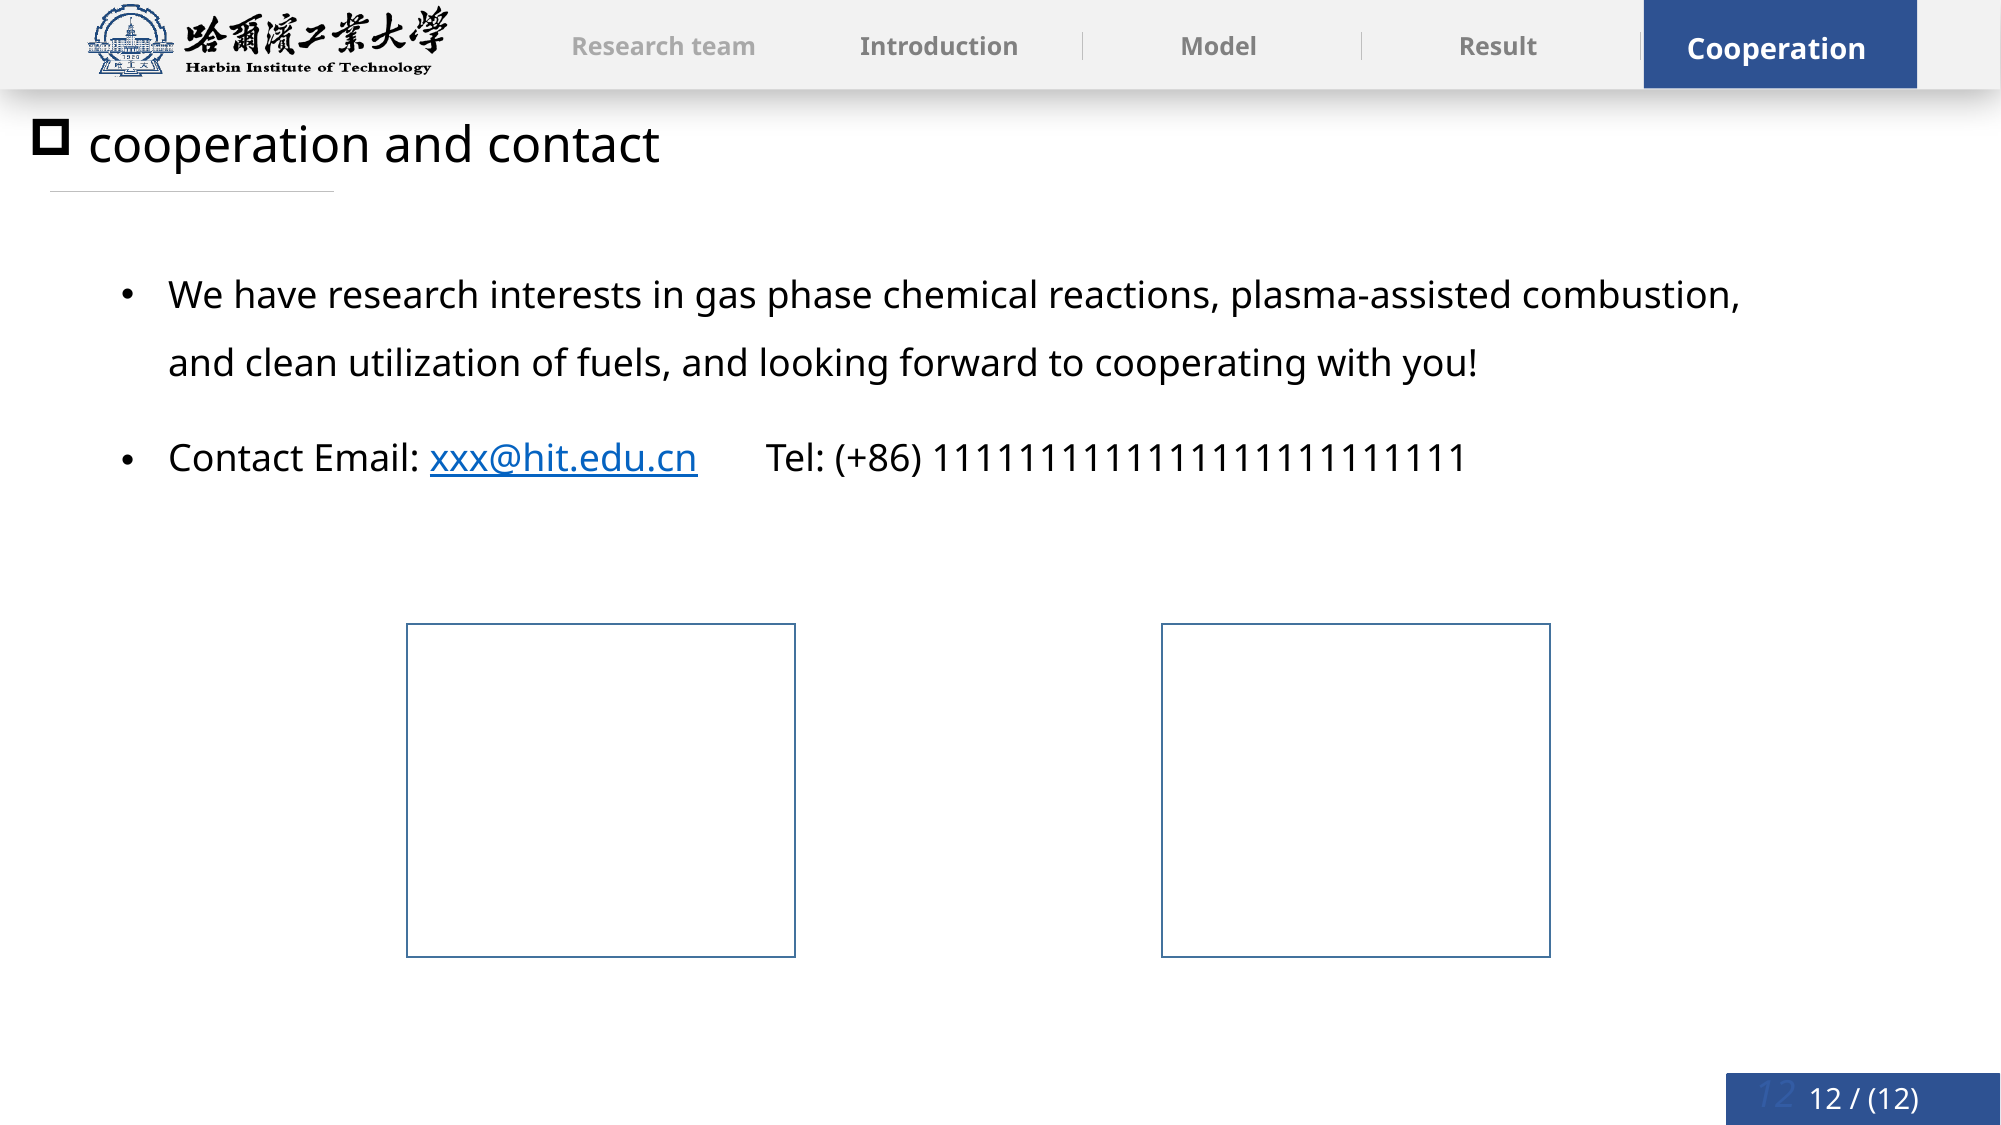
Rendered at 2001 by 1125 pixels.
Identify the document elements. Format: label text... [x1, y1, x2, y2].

text_box We have research interests in gas phase chemical reactions, plasma-assisted combustion, and clean utilization of fuels, and looking forward to cooperating with you! Contact Email: xxx@hit.edu.cn Tel: (+86) 1111111111111111111111111 [106, 241, 1834, 493]
picture [84, 0, 181, 78]
slide_number 12 [1550, 1065, 2000, 1125]
text_box [406, 623, 796, 958]
text_box cooperation and contact [13, 112, 1000, 202]
text_box [1161, 623, 1551, 958]
